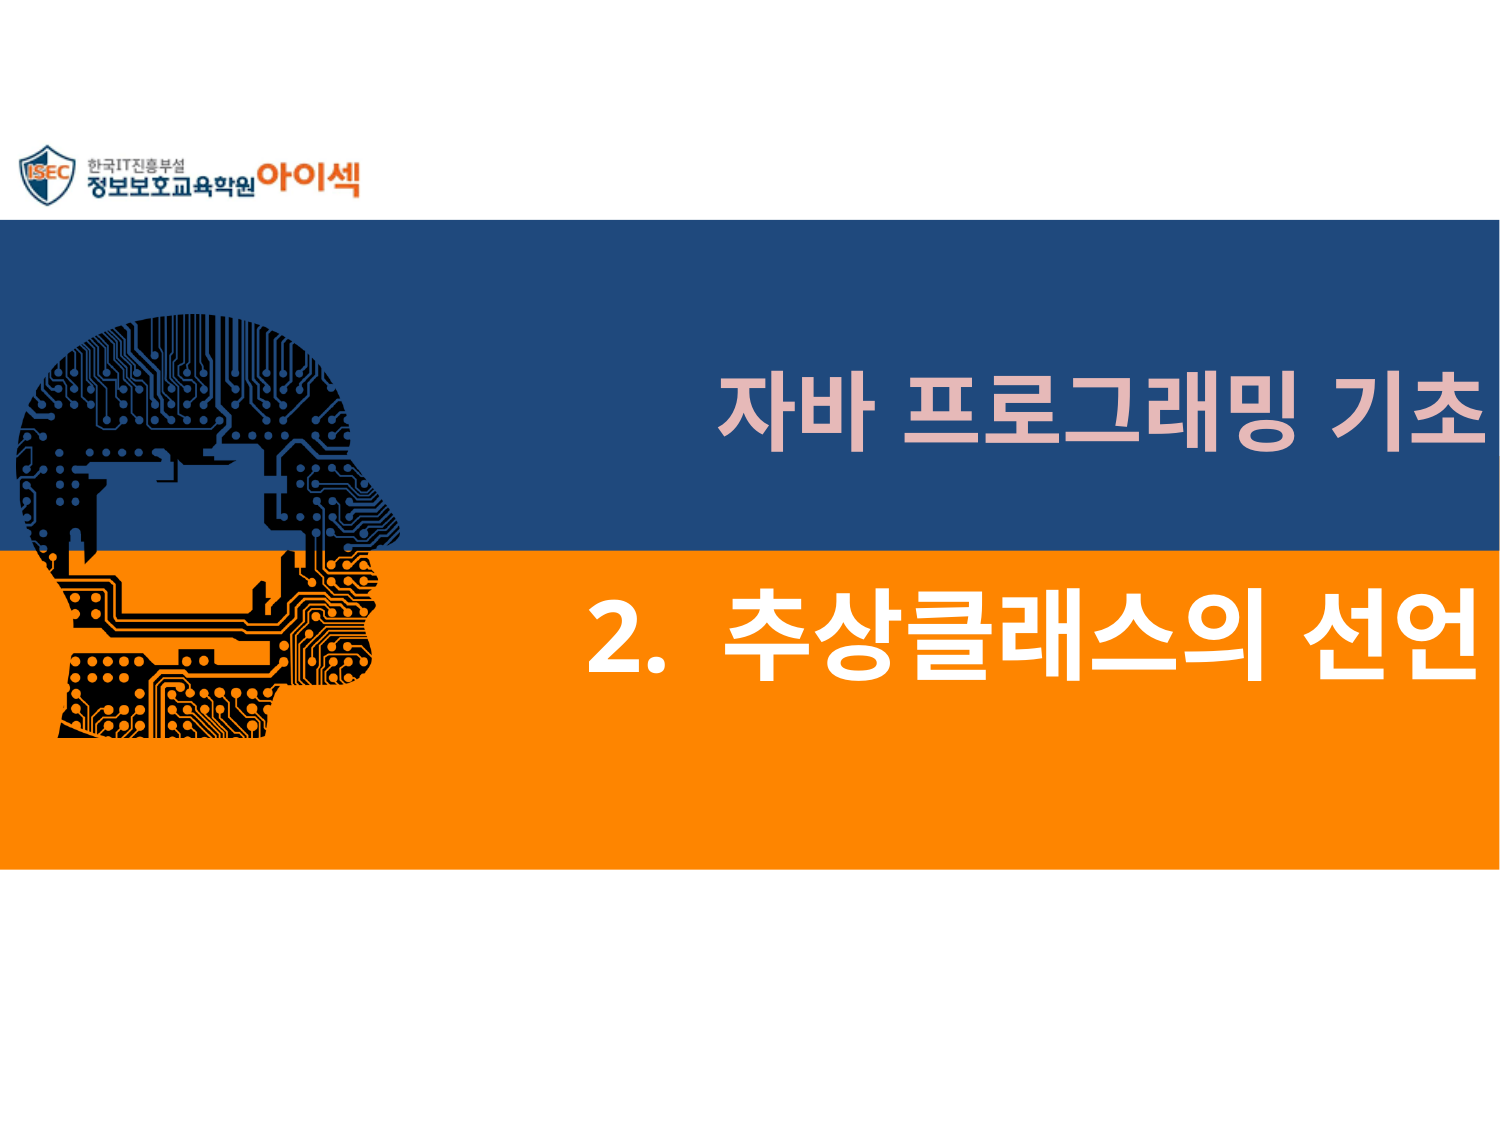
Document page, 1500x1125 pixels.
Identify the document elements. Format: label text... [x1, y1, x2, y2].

subtitle 자바 프로그래밍 기초 [454, 349, 1500, 551]
picture [0, 28, 400, 219]
title 2. 추상클래스의 선언 [0, 586, 1500, 799]
picture [16, 314, 400, 586]
